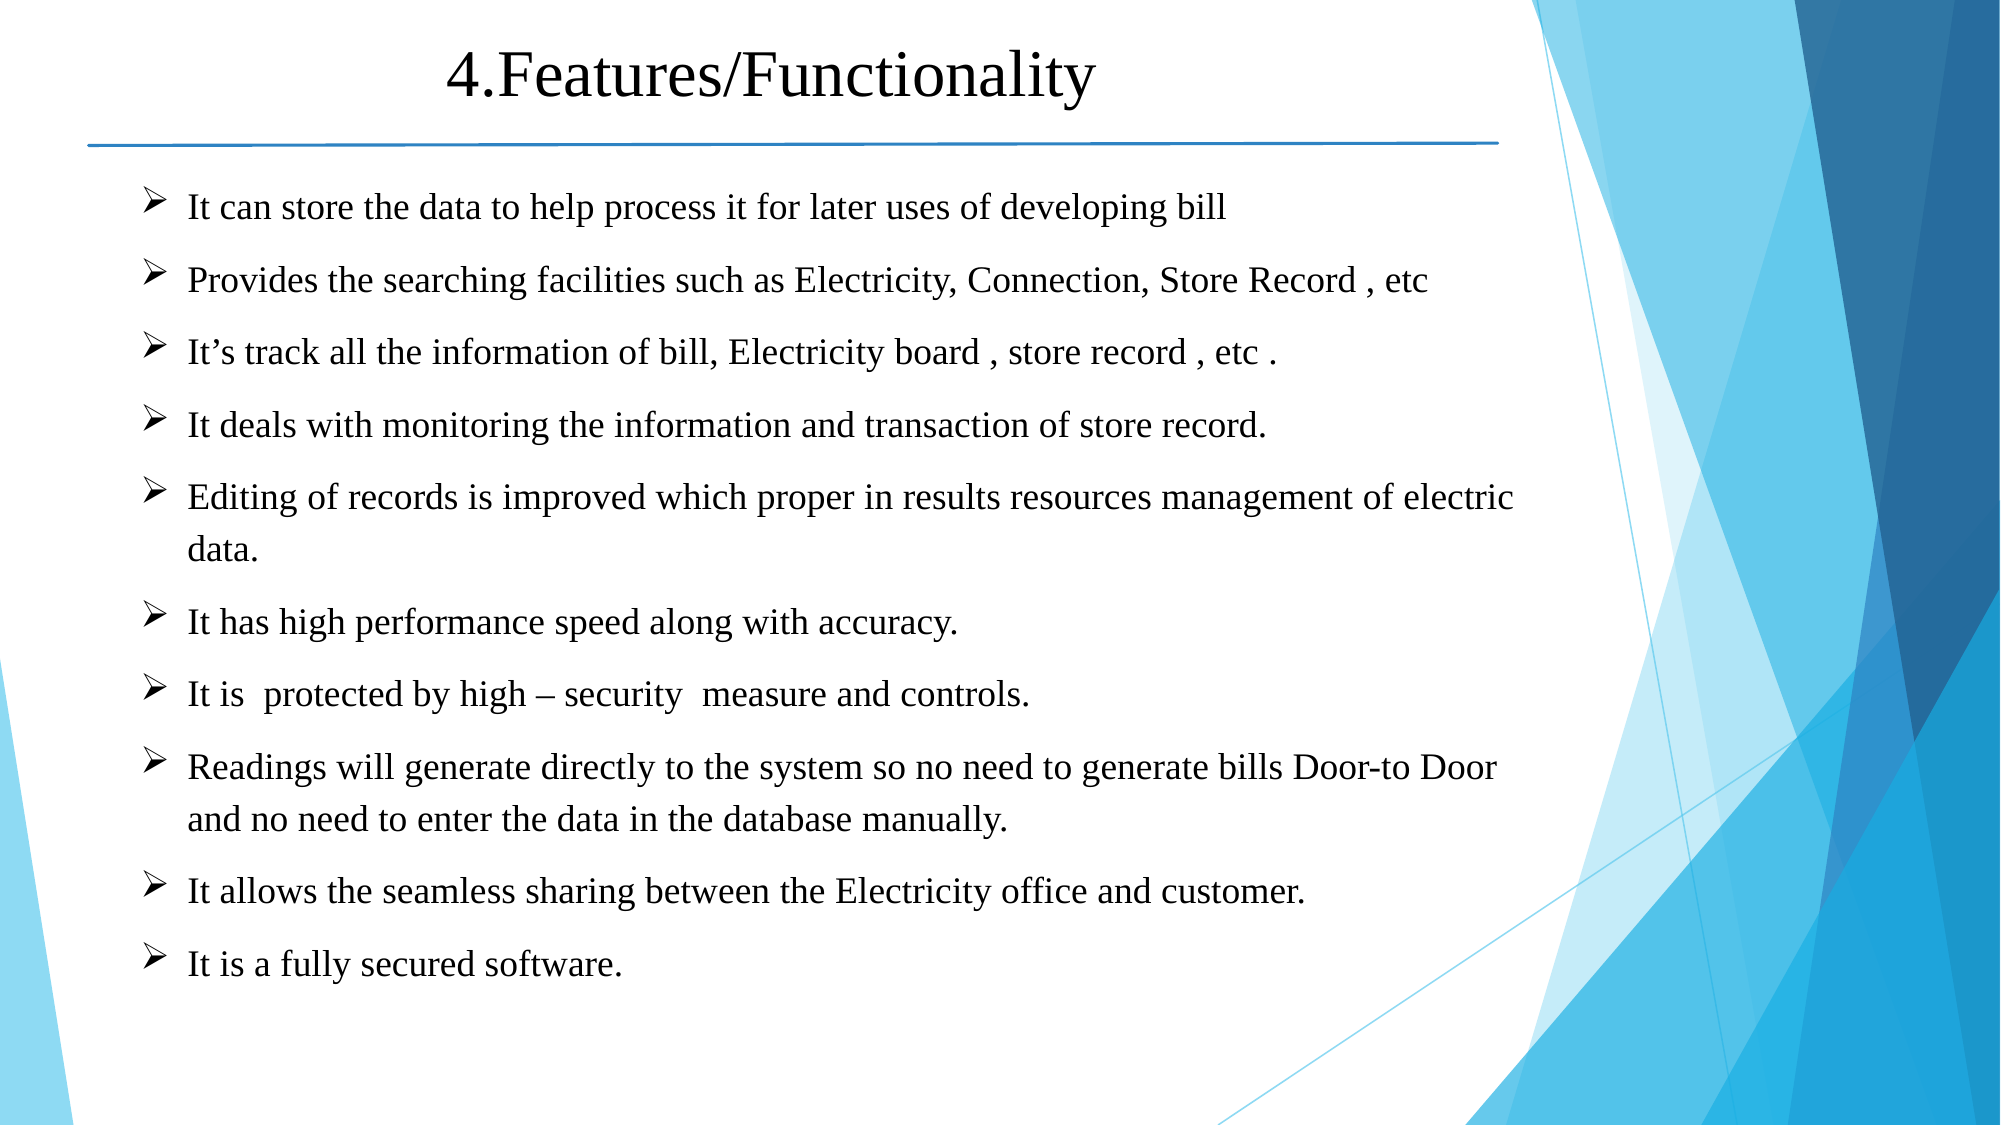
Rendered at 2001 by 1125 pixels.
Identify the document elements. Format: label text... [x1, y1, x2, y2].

text_box It can store the data to help process it for later uses of developing bill Provides the searching facilities such as Electricity, Connection, Store Record , etc It’s track all the information of bill, Electricity board , store record , etc . It deals with monitoring the information and transaction of store record. Editing of records is improved which proper in results resources management of electric data. It has high performance speed along with accuracy. It is protected by high – security measure and controls. Readings will generate directly to the system so no need to generate bills Door-to Door and no need to enter the data in the database manually. It allows the seamless sharing between the Electricity office and customer. It is a fully secured software. [50, 167, 1536, 1062]
text_box 4.Features/Functionality [431, 22, 1216, 117]
